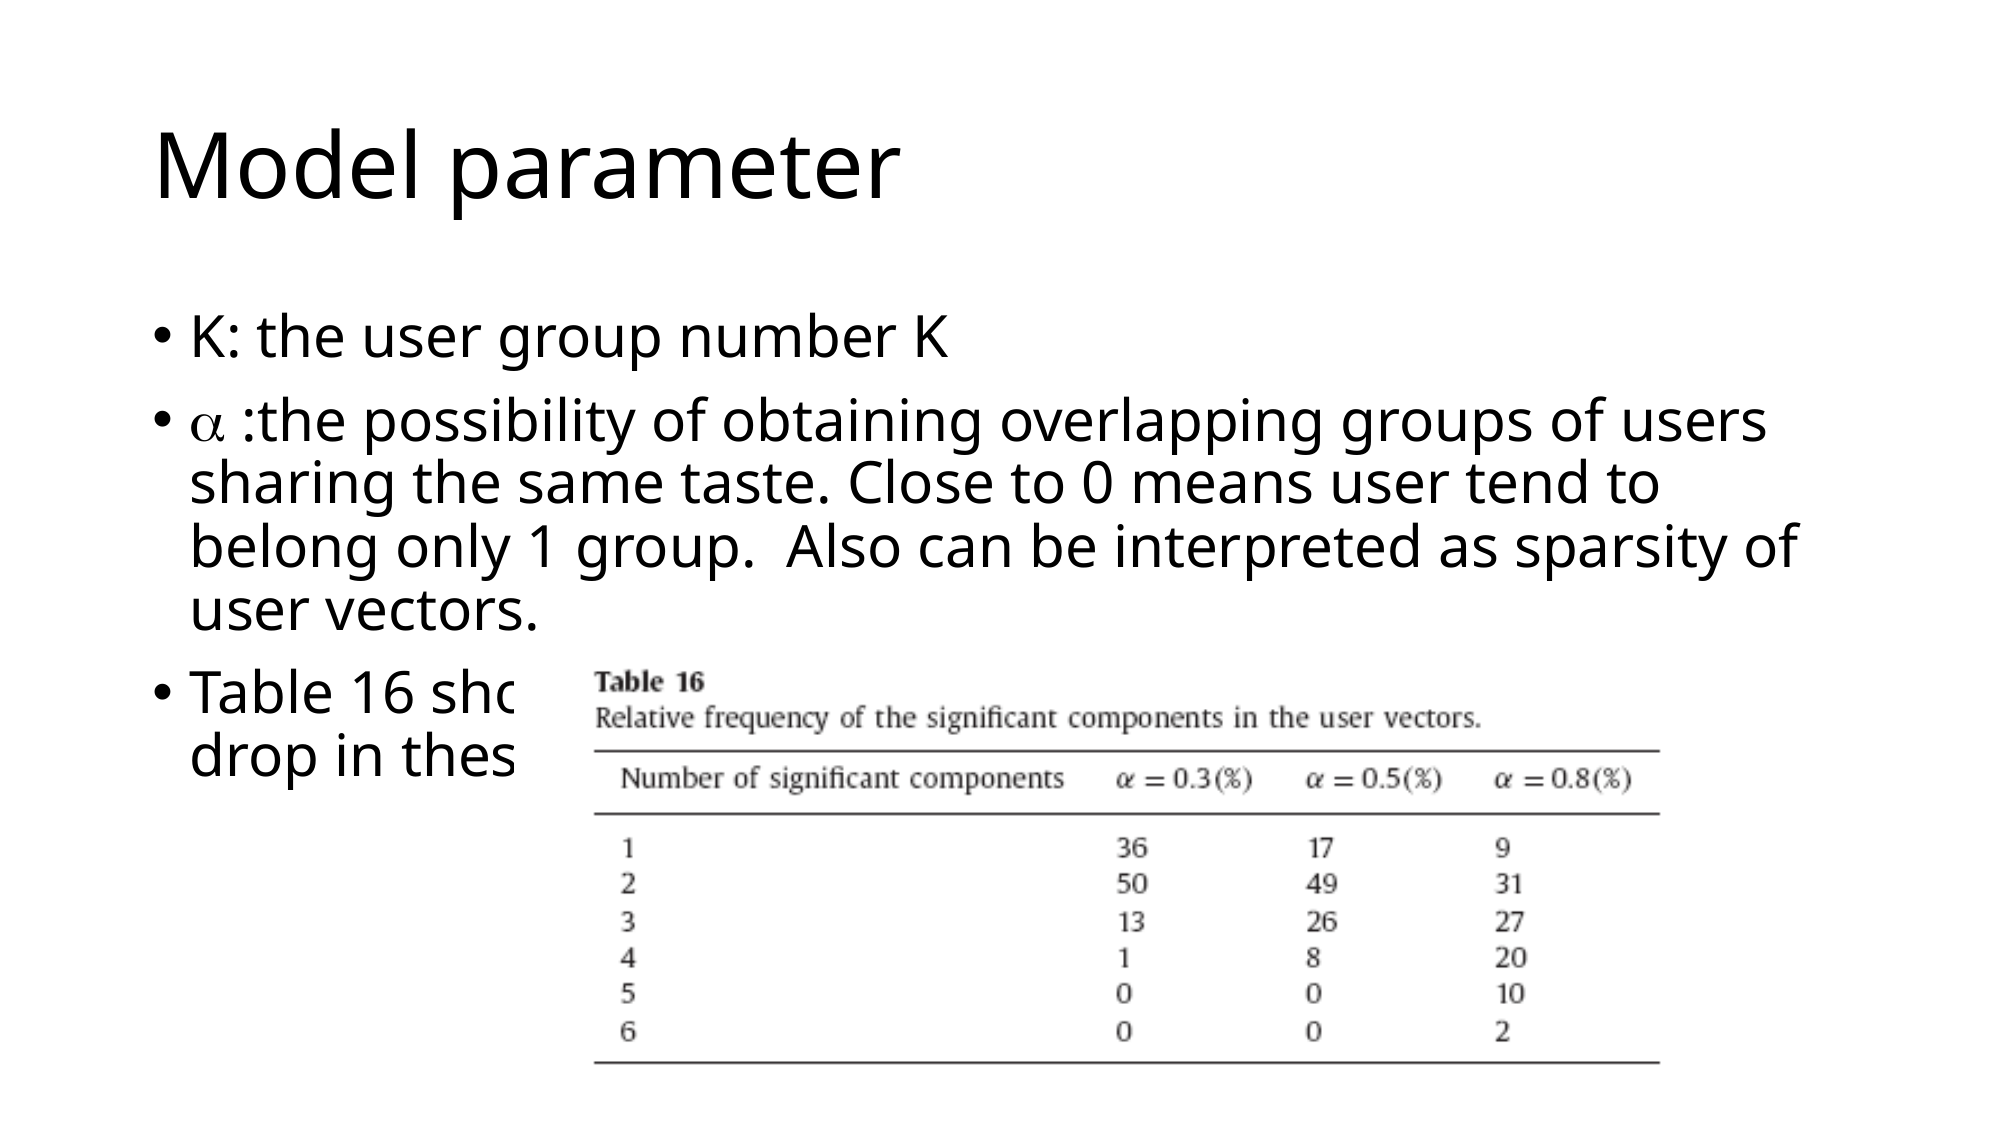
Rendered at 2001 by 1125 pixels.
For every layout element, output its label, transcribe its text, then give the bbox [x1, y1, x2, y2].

list K: the user group number K a :the possibility of obtaining overlapping groups of users sharing the same taste. Close to 0 means user tend to belong only 1 group. Also can be interpreted as sparsity of user vectors. Table 16 shows in different alpha setting, how many user drop in these group . [137, 299, 1863, 1014]
picture [514, 651, 1757, 1125]
title Model parameter [137, 59, 1863, 278]
